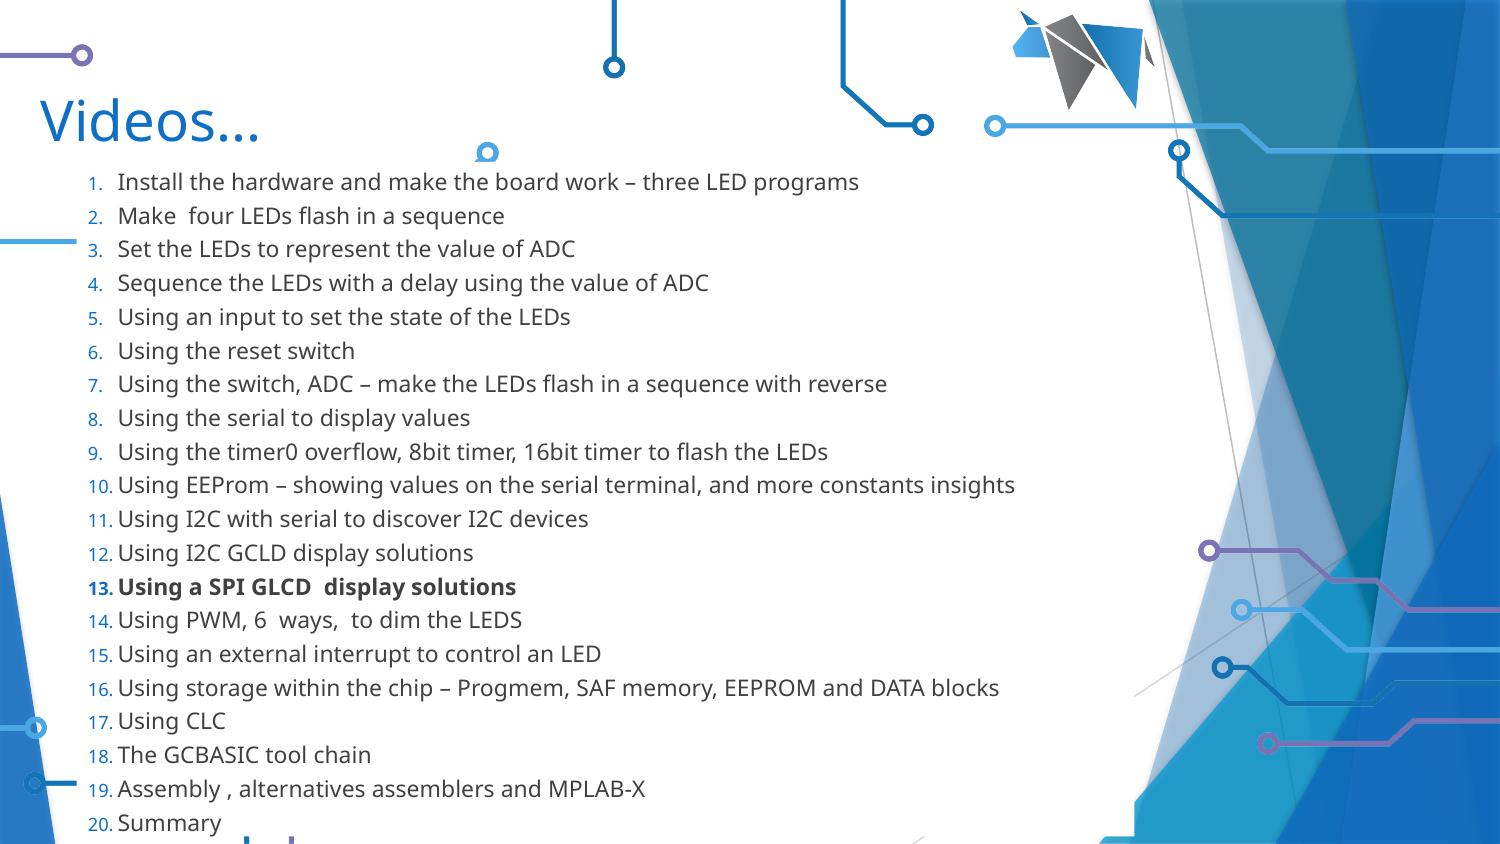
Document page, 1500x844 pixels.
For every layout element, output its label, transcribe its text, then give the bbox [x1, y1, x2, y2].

picture [0, 0, 1500, 844]
title Videos... [29, 79, 916, 242]
list Install the hardware and make the board work – three LED programs Make four LEDs flash in a sequence Set the LEDs to represent the value of ADC Sequence the LEDs with a delay using the value of ADC Using an input to set the state of the LEDs Using the reset switch Using the switch, ADC – make the LEDs flash in a sequence with reverse Using the serial to display values Using the timer0 overflow, 8bit timer, 16bit timer to flash the LEDs Using EEProm – showing values on the serial terminal, and more constants insights Using I2C with serial to discover I2C devices Using I2C GCLD display solutions Using a SPI GLCD display solutions Using PWM, 6 ways, to dim the LEDS Using an external interrupt to control an LED Using storage within the chip – Progmem, SAF memory, EEPROM and DATA blocks Using CLC The GCBASIC tool chain Assembly , alternatives assemblers and MPLAB-X Summary [76, 161, 1135, 837]
